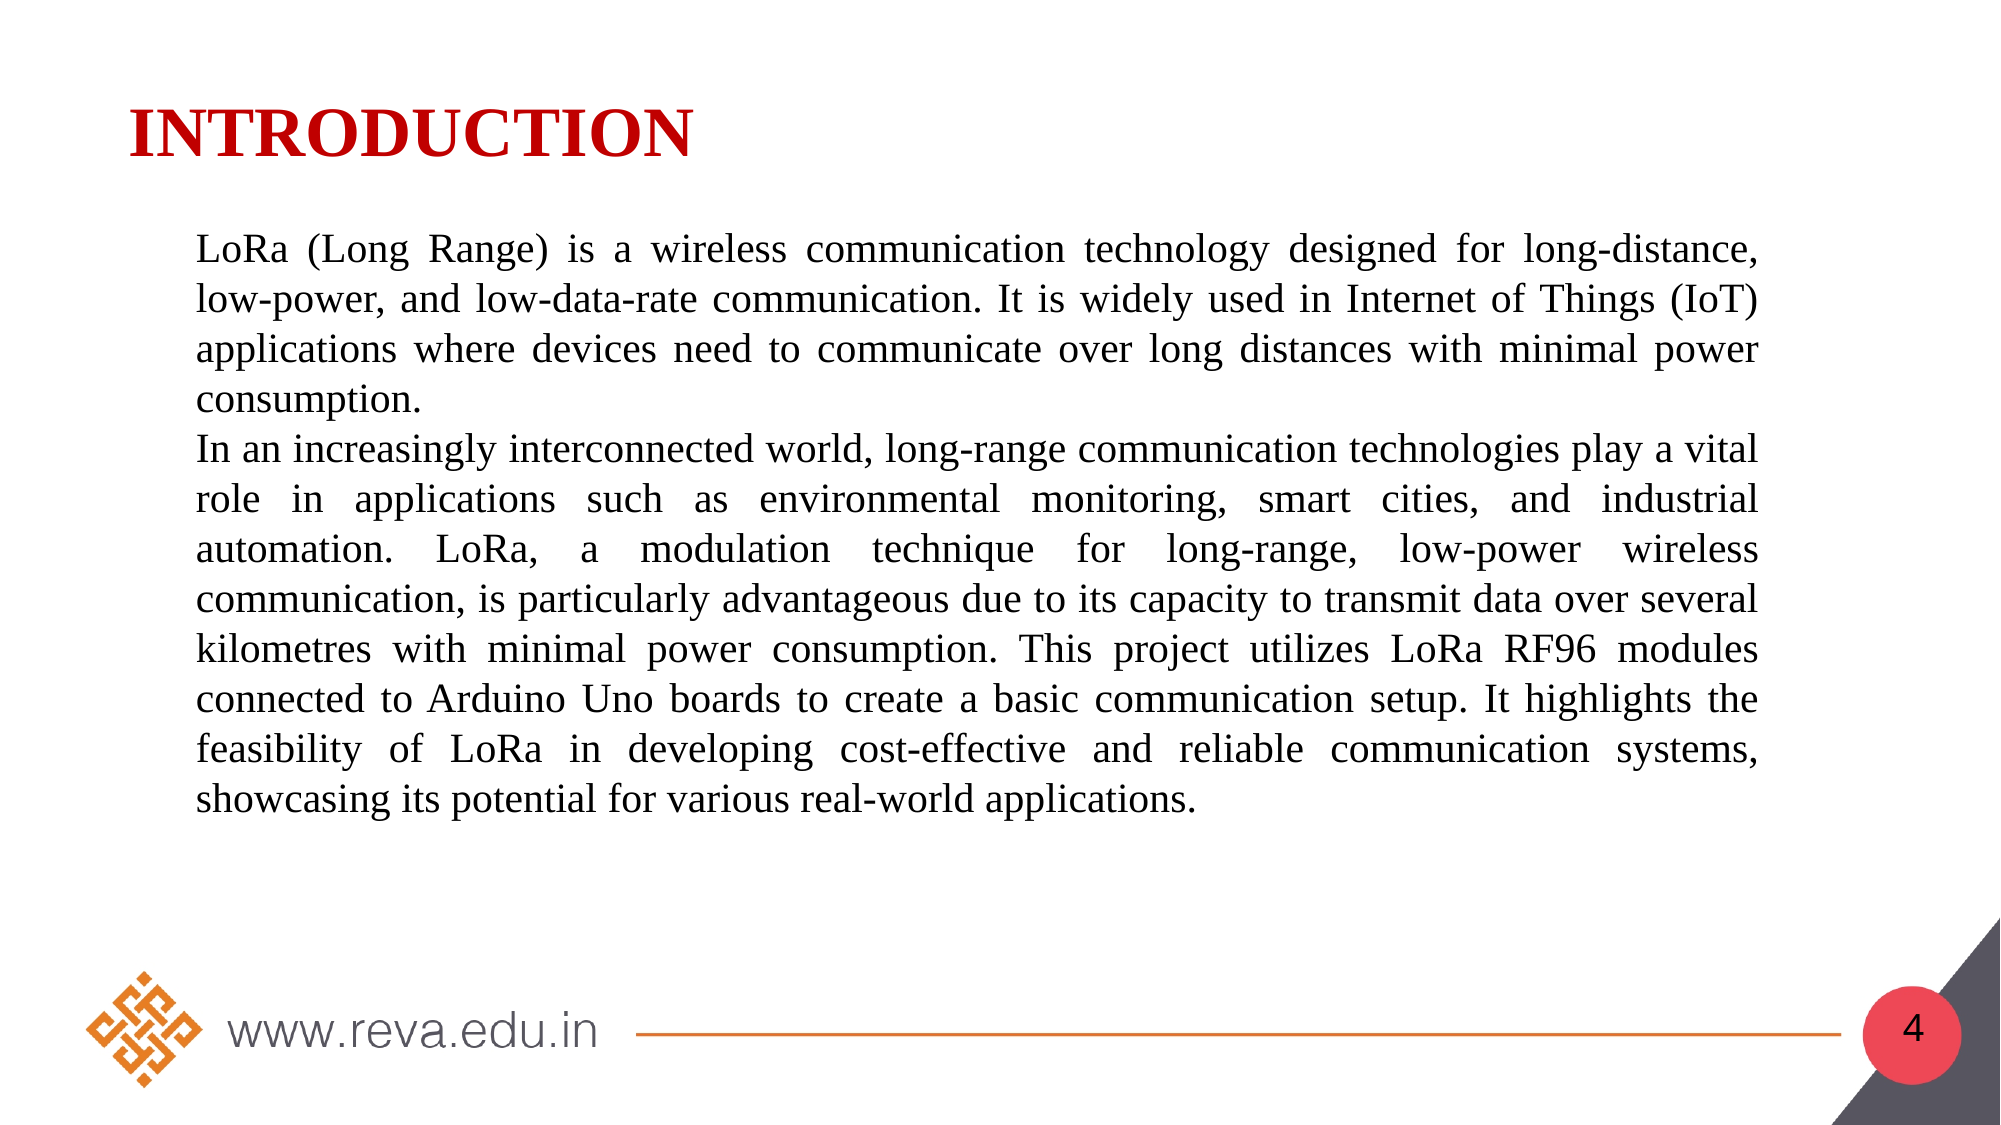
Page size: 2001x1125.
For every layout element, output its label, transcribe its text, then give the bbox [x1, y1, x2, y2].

title Introduction [114, 64, 1134, 203]
picture [0, 0, 2000, 1125]
text_box LoRa (Long Range) is a wireless communication technology designed for long-distance, low-power, and low-data-rate communication. It is widely used in Internet of Things (IoT) applications where devices need to communicate over long distances with minimal power consumption. In an increasingly interconnected world, long-range communication technologies play a vital role in applications such as environmental monitoring, smart cities, and industrial automation. LoRa, a modulation technique for long-range, low-power wireless communication, is particularly advantageous due to its capacity to transmit data over several kilometres with minimal power consumption. This project utilizes LoRa RF96 modules connected to Arduino Uno boards to create a basic communication setup. It highlights the feasibility of LoRa in developing cost-effective and reliable communication systems, showcasing its potential for various real-world applications. [124, 213, 1775, 1107]
slide_number 4 [1864, 999, 1963, 1060]
